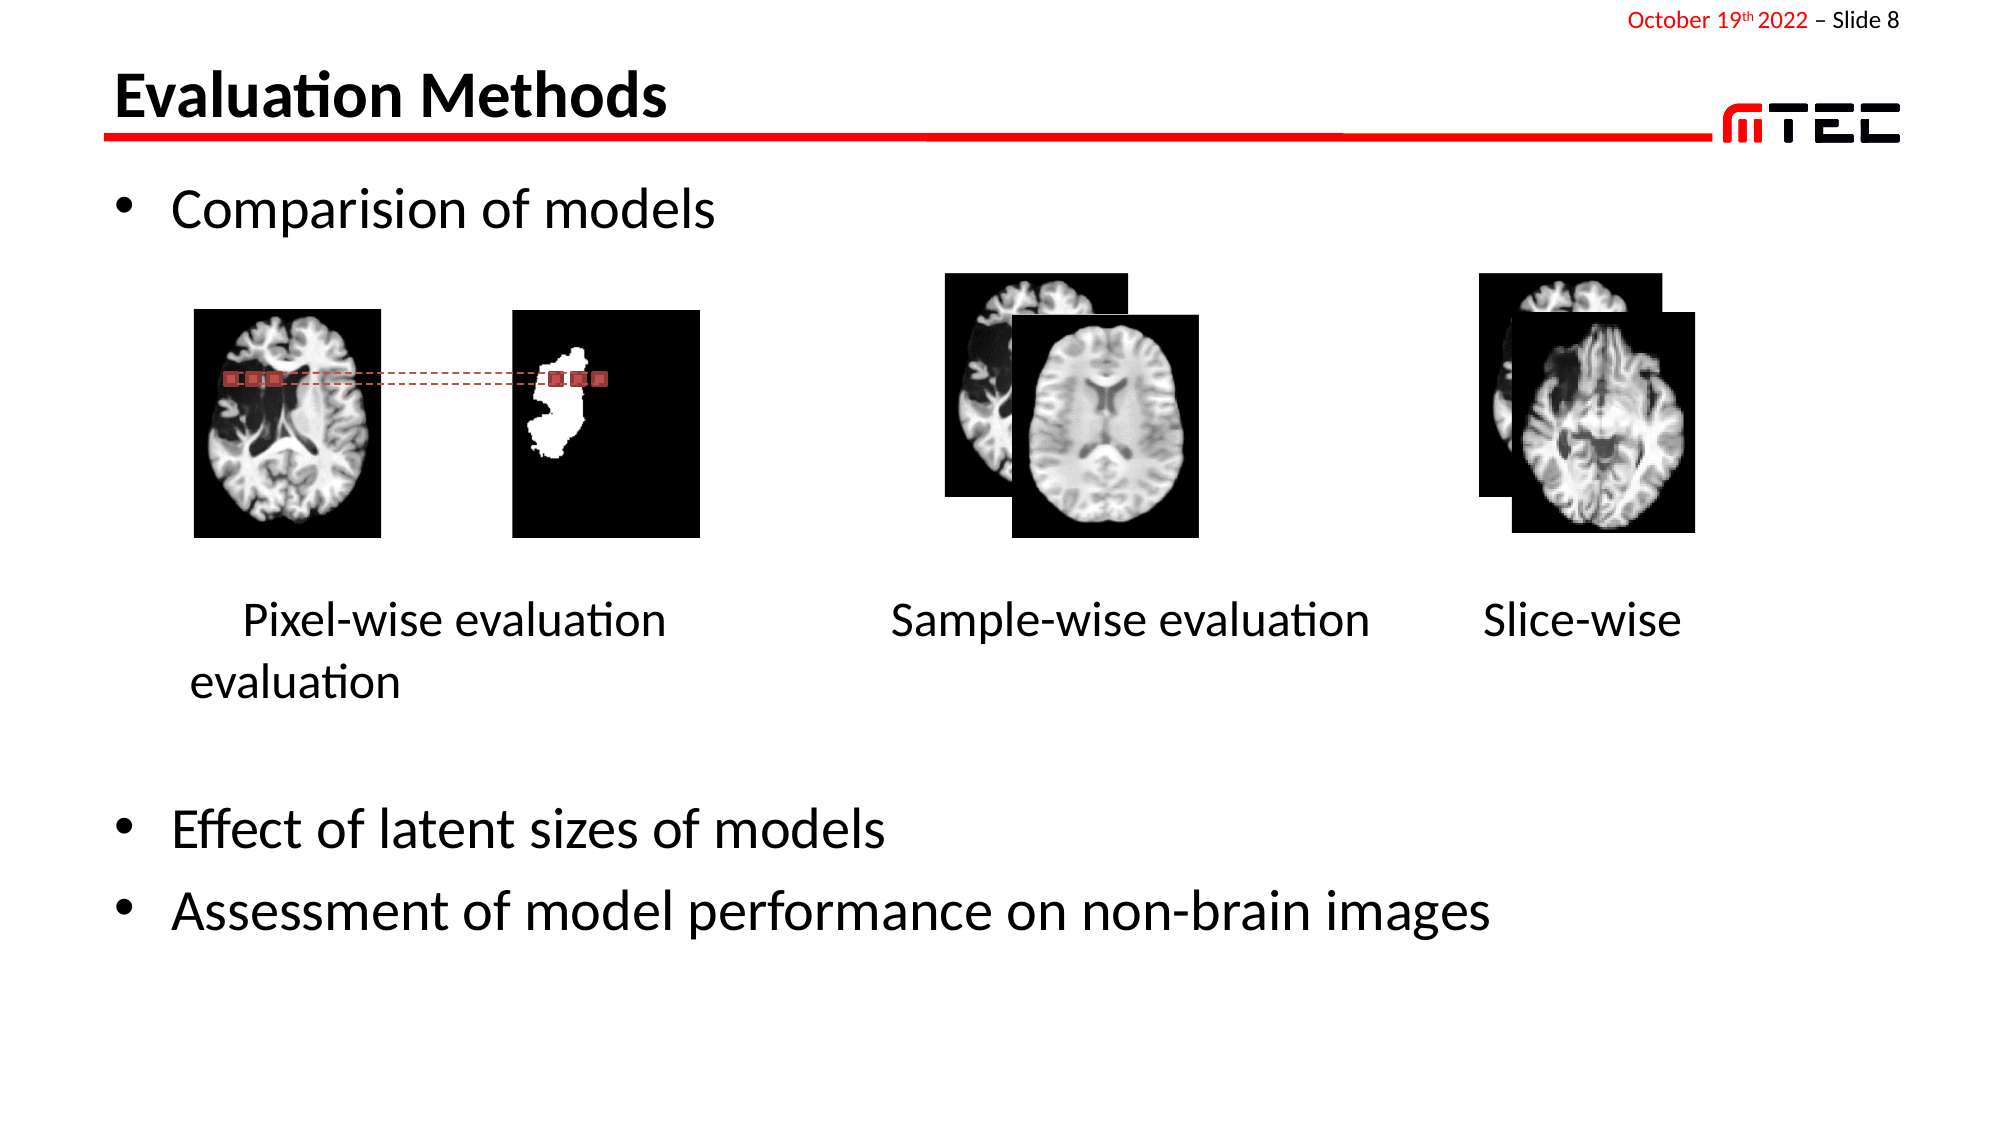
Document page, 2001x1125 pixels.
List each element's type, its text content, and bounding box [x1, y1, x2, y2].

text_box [224, 372, 245, 386]
text_box Comparision of models Pixel-wise evaluation Sample-wise evaluation Slice-wise evaluation Effect of latent sizes of models Assessment of model performance on non-brain images [99, 162, 1900, 1005]
picture [512, 310, 701, 538]
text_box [268, 372, 607, 386]
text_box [246, 372, 267, 386]
title Evaluation Methods [99, 45, 1900, 138]
picture [1478, 273, 1696, 533]
picture [944, 273, 1200, 538]
picture [193, 309, 382, 538]
